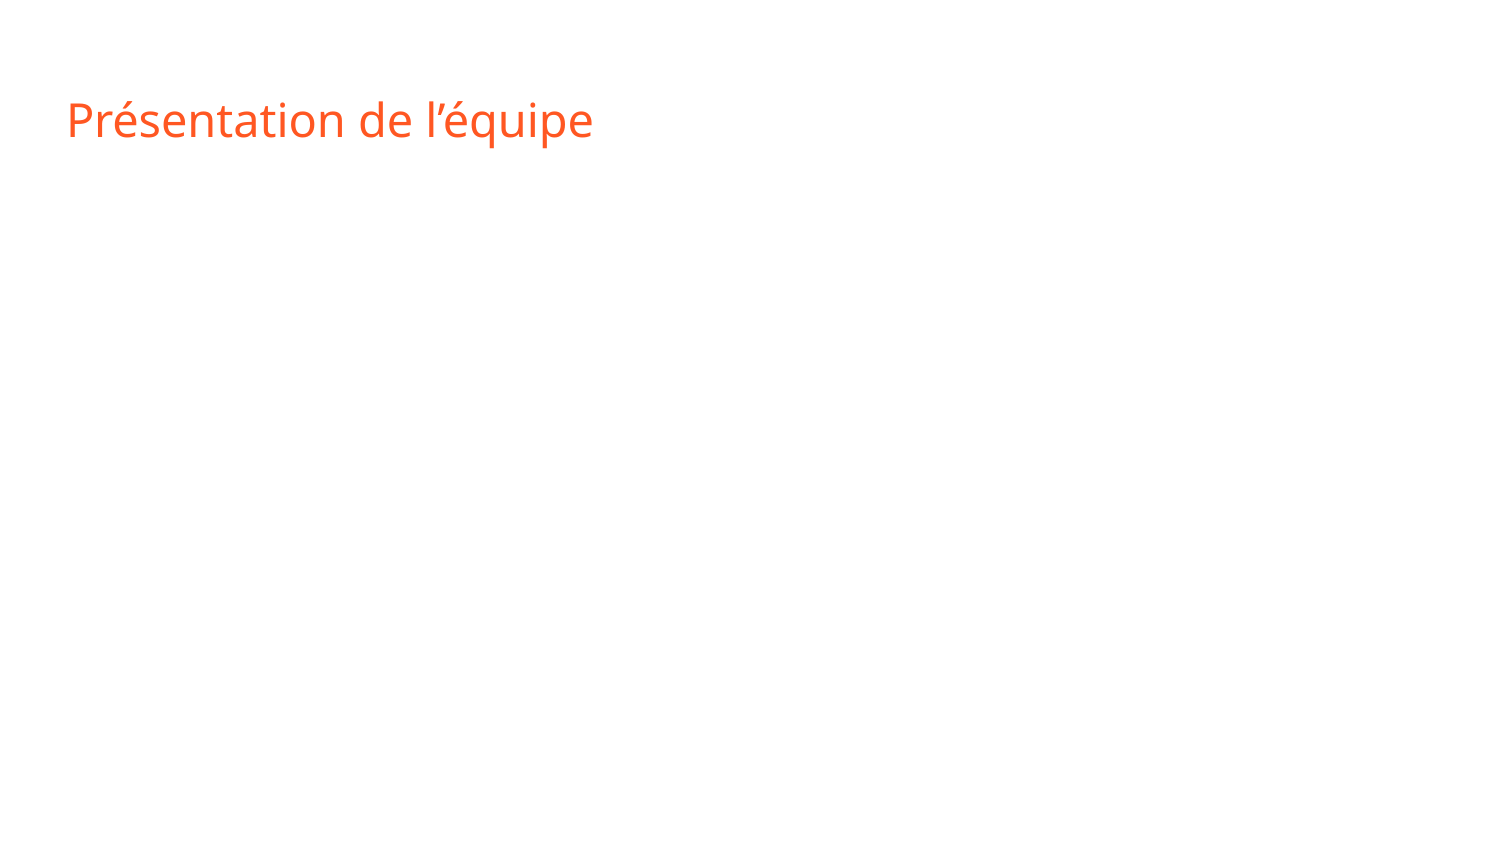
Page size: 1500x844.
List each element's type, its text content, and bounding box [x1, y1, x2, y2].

title Présentation de l’équipe [51, 72, 1449, 167]
